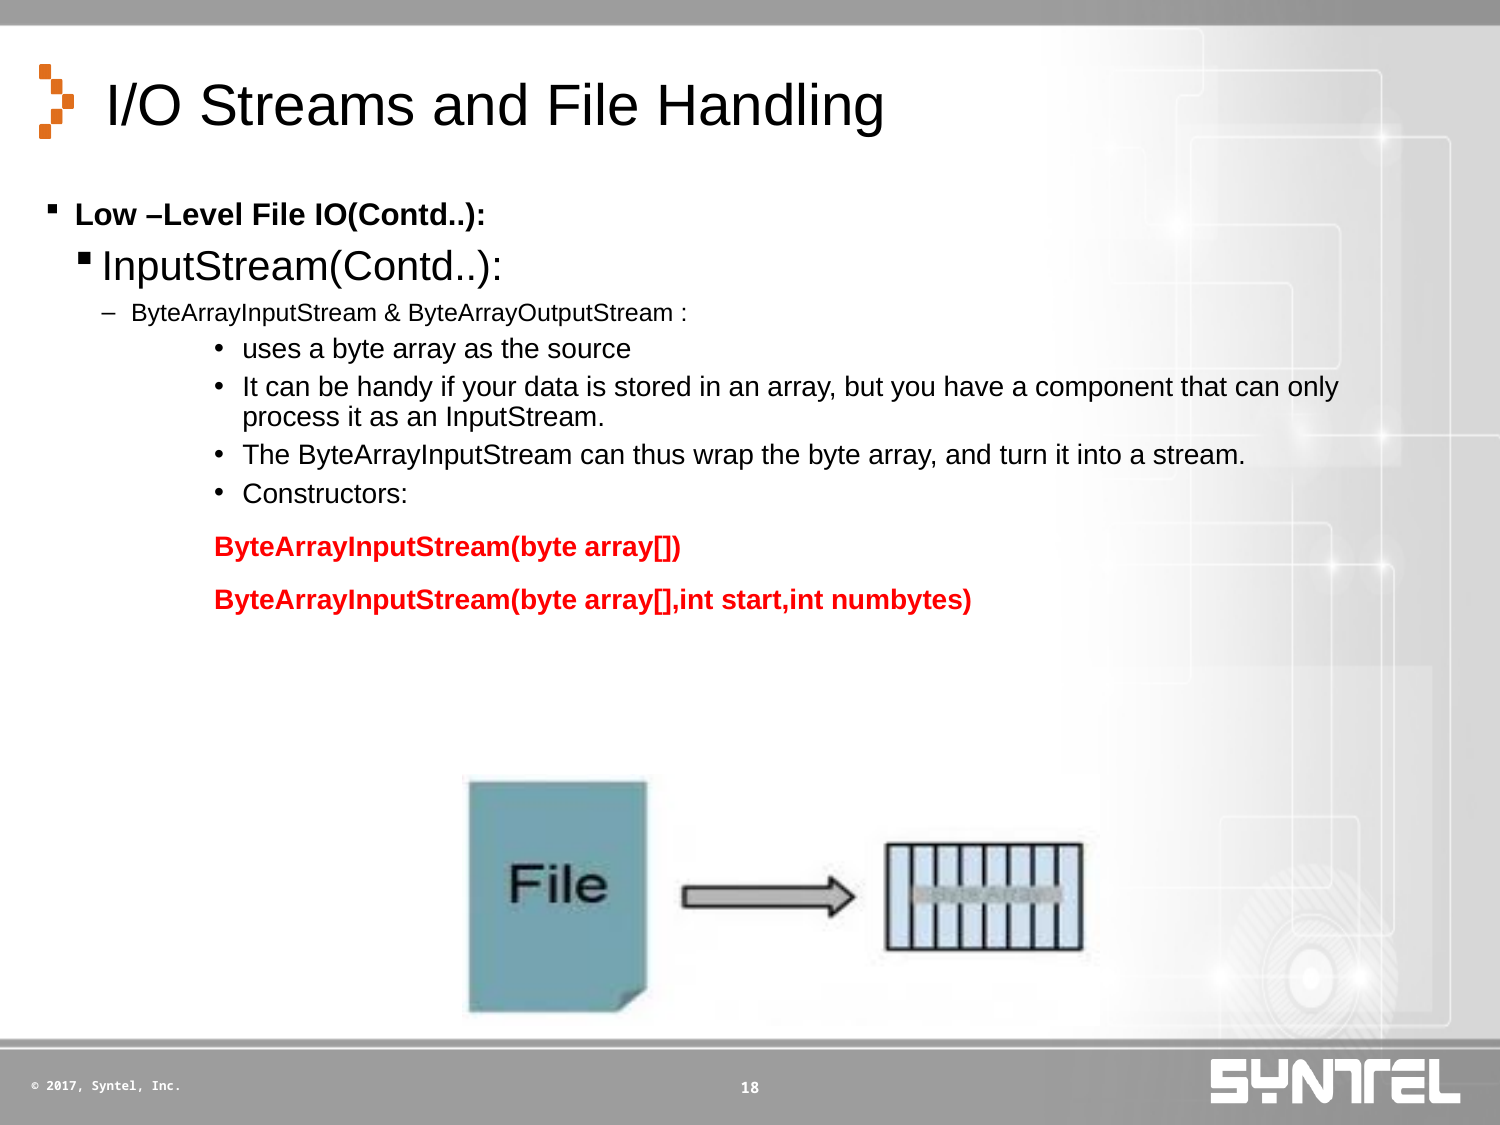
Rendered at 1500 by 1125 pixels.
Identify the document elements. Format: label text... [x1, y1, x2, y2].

picture [0, 0, 1500, 1125]
title I/O Streams and File Handling [90, 43, 1462, 160]
list Low –Level File IO(Contd..): InputStream(Contd..): ByteArrayInputStream & ByteArrayOutputStream : uses a byte array as the source It can be handy if your data is stored in an array, but you have a component that can only process it as an InputStream. The ByteArrayInputStream can thus wrap the byte array, and turn it into a stream. Constructors: ByteArrayInputStream(byte array[]) ByteArrayInputStream(byte array[],int start,int numbytes) [30, 186, 1461, 1006]
